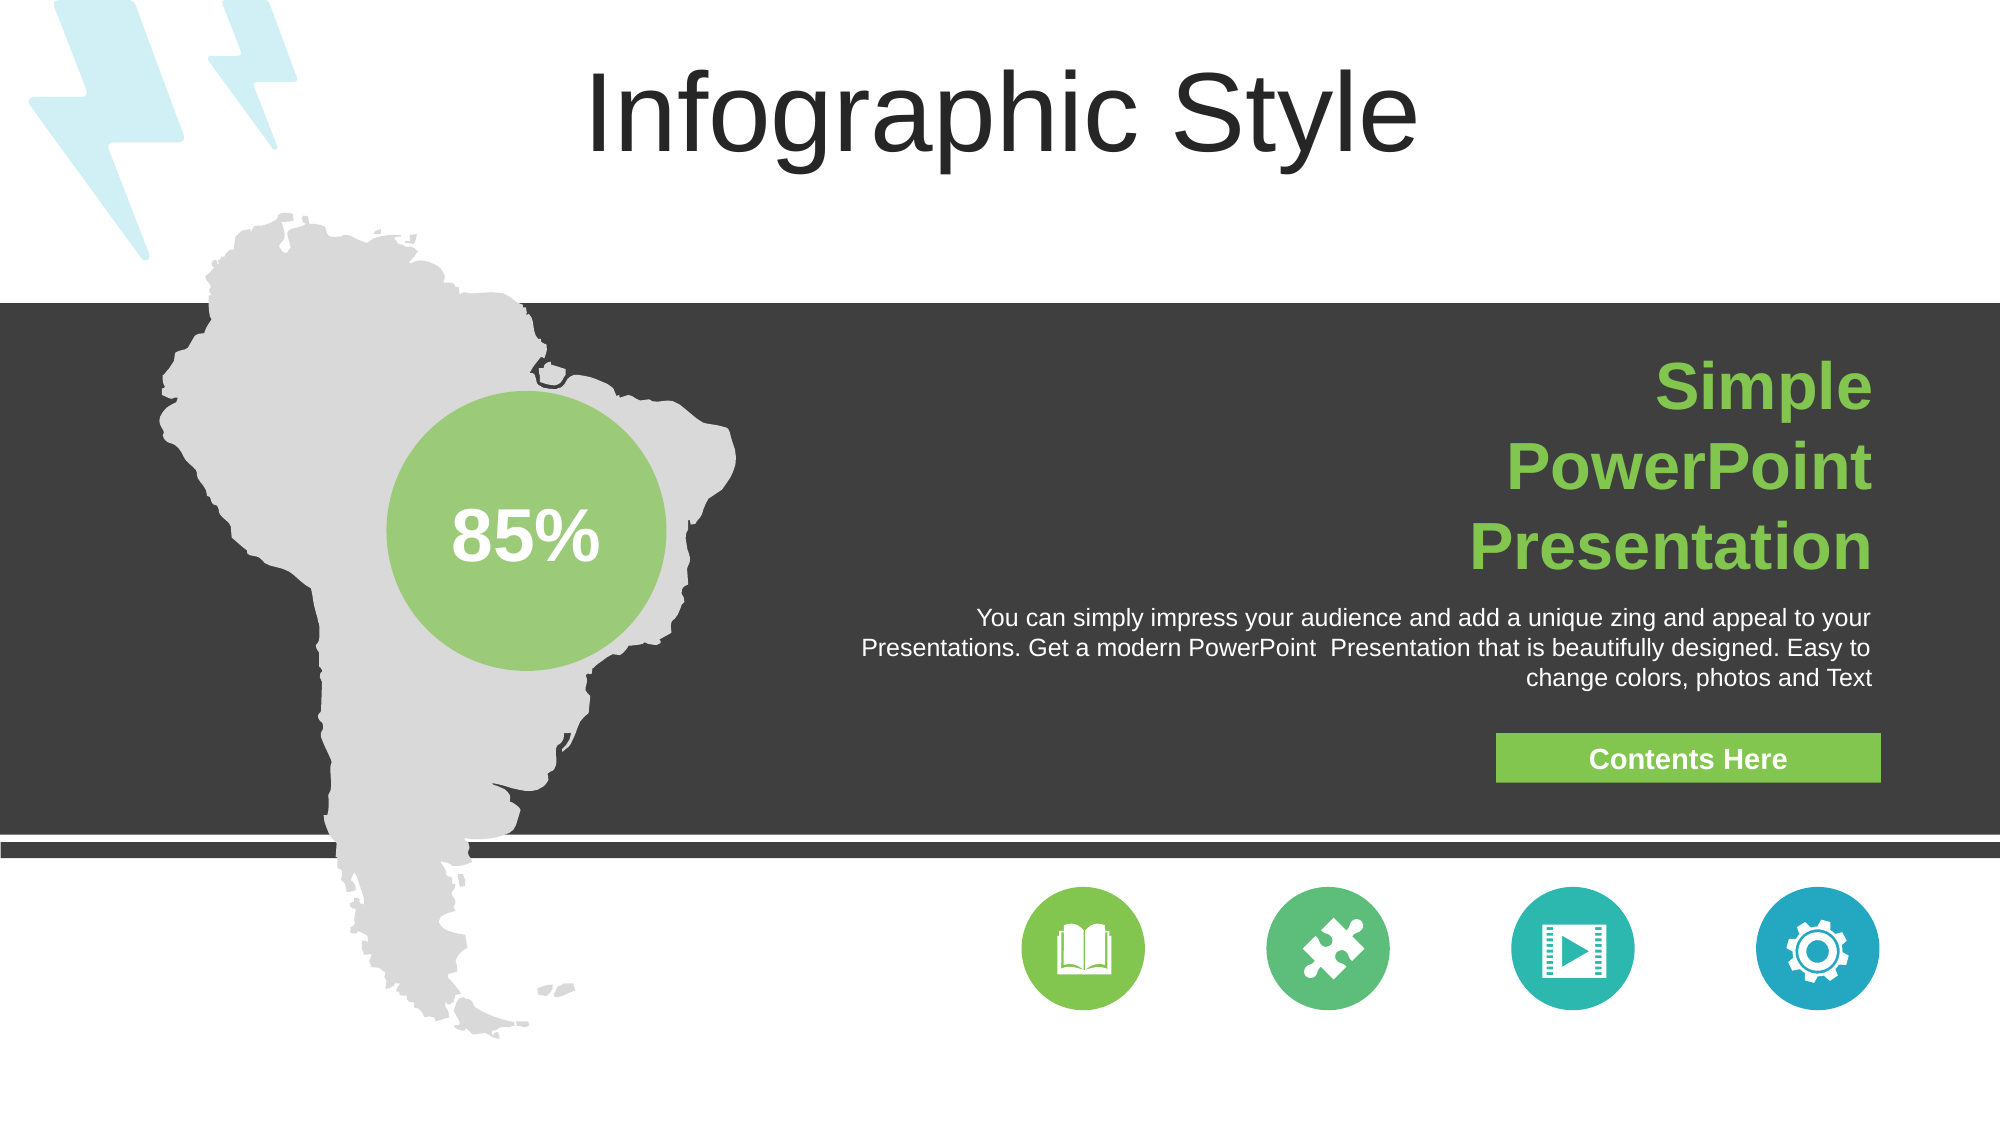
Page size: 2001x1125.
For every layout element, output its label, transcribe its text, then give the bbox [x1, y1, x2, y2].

text_box [1265, 885, 1391, 1012]
text_box [0, 302, 331, 836]
text_box [1056, 922, 1113, 976]
text_box [1755, 885, 1881, 1012]
list Infographic Style [53, 55, 1952, 175]
text_box Contents Here [1496, 733, 1881, 783]
text_box [469, 841, 2000, 859]
text_box [453, 997, 515, 1039]
text_box [1785, 918, 1850, 985]
text_box [0, 841, 337, 859]
text_box [1020, 885, 1146, 1012]
text_box [1510, 885, 1636, 1012]
text_box [1301, 916, 1366, 981]
text_box [159, 212, 736, 1022]
text_box [498, 302, 2000, 836]
text_box [385, 389, 668, 672]
text_box [1541, 924, 1607, 979]
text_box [820, 335, 1888, 701]
text_box [516, 1021, 529, 1027]
text_box 85% [430, 478, 624, 584]
